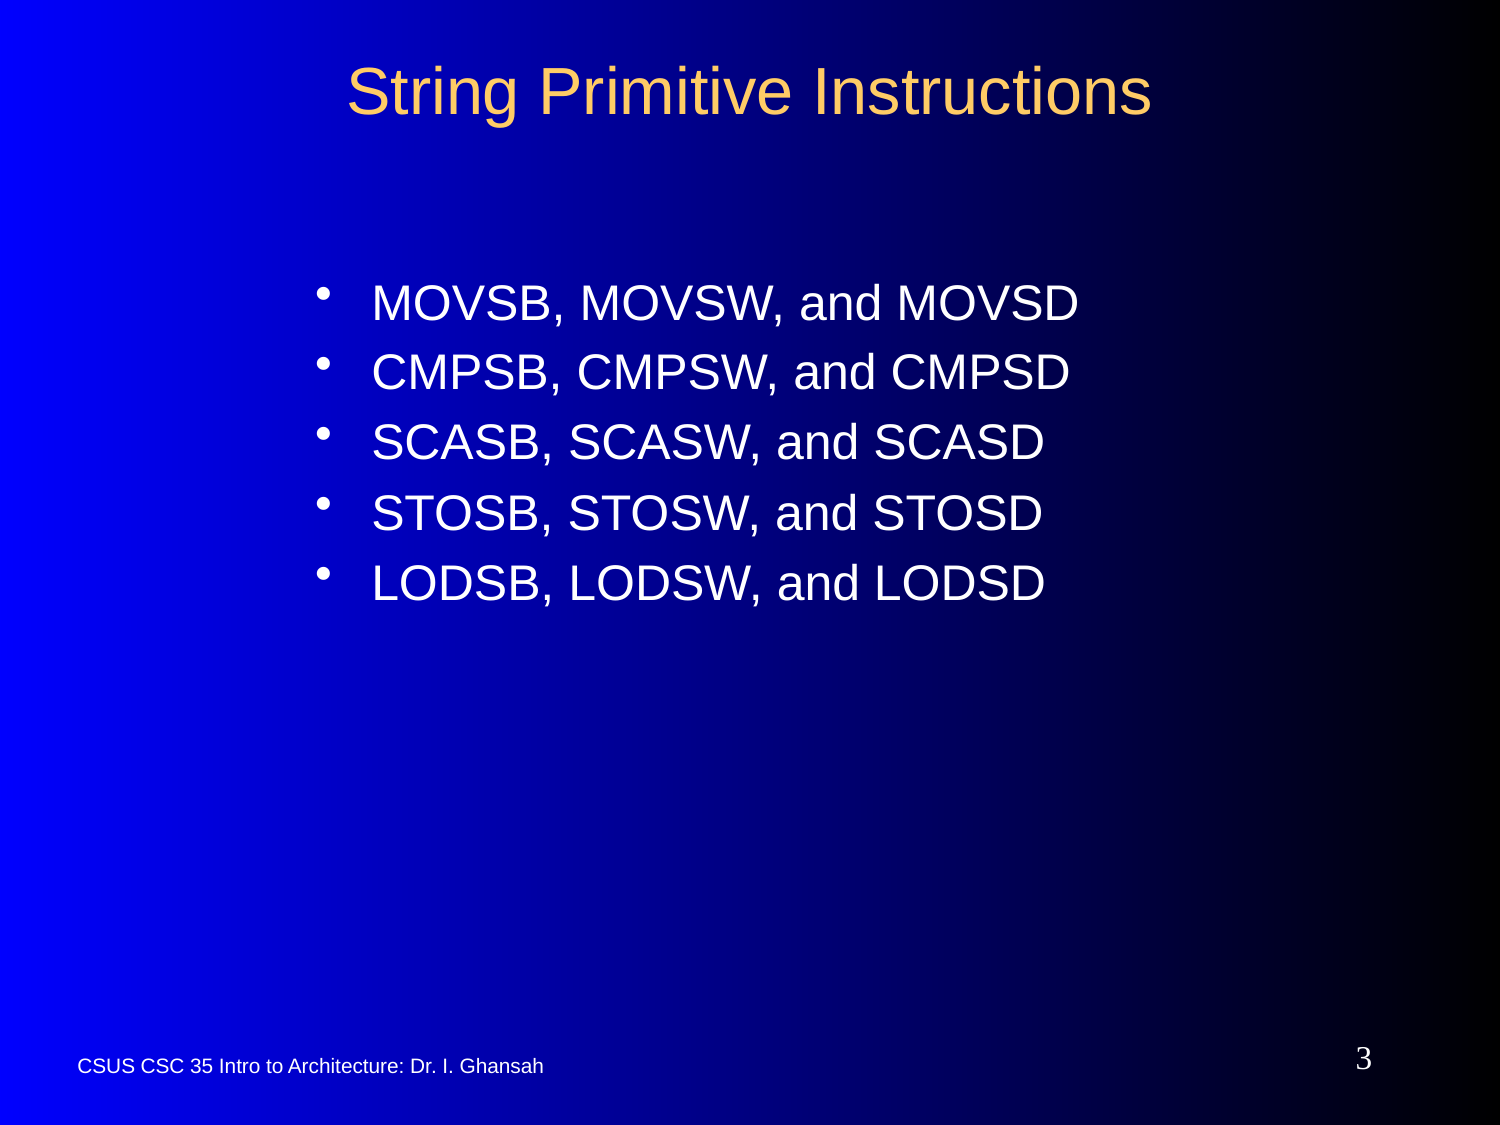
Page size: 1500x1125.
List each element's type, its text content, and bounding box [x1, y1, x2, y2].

list MOVSB, MOVSW, and MOVSD CMPSB, CMPSW, and CMPSD SCASB, SCASW, and SCASD STOSB, STOSW, and STOSD LODSB, LODSW, and LODSD [300, 262, 1225, 750]
slide_number 3 [1224, 1025, 1388, 1088]
footer CSUS CSC 35 Intro to Architecture: Dr. I. Ghansah [62, 1040, 775, 1091]
title String Primitive Instructions [112, 37, 1388, 138]
